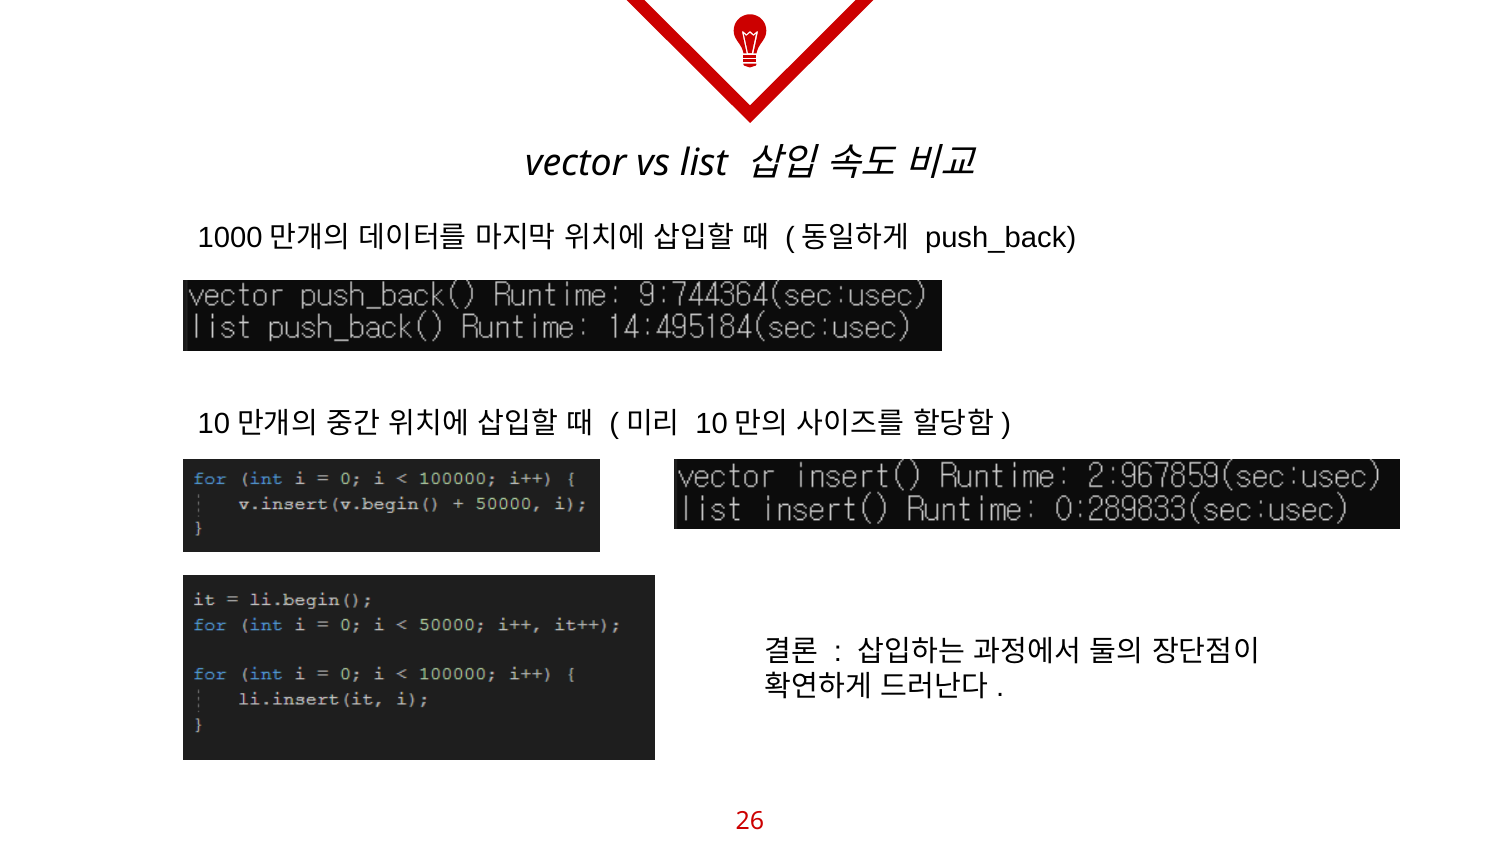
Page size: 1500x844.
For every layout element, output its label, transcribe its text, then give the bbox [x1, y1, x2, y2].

title vector vs list 삽입 속도 비교 [169, 123, 1331, 212]
slide_number 26 [0, 789, 1500, 844]
picture [674, 459, 1400, 529]
picture [182, 279, 942, 352]
picture [182, 575, 655, 760]
text_box 10만개의 중간 위치에 삽입할 때 (미리 10만의 사이즈를 할당함) [182, 397, 1282, 447]
text_box 결론 : 삽입하는 과정에서 둘의 장단점이 확연하게 드러난다. [750, 624, 1329, 710]
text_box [733, 14, 767, 68]
text_box 1000만개의 데이터를 마지막 위치에 삽입할 때 (동일하게 push_back) [182, 211, 1117, 262]
picture [182, 459, 600, 552]
